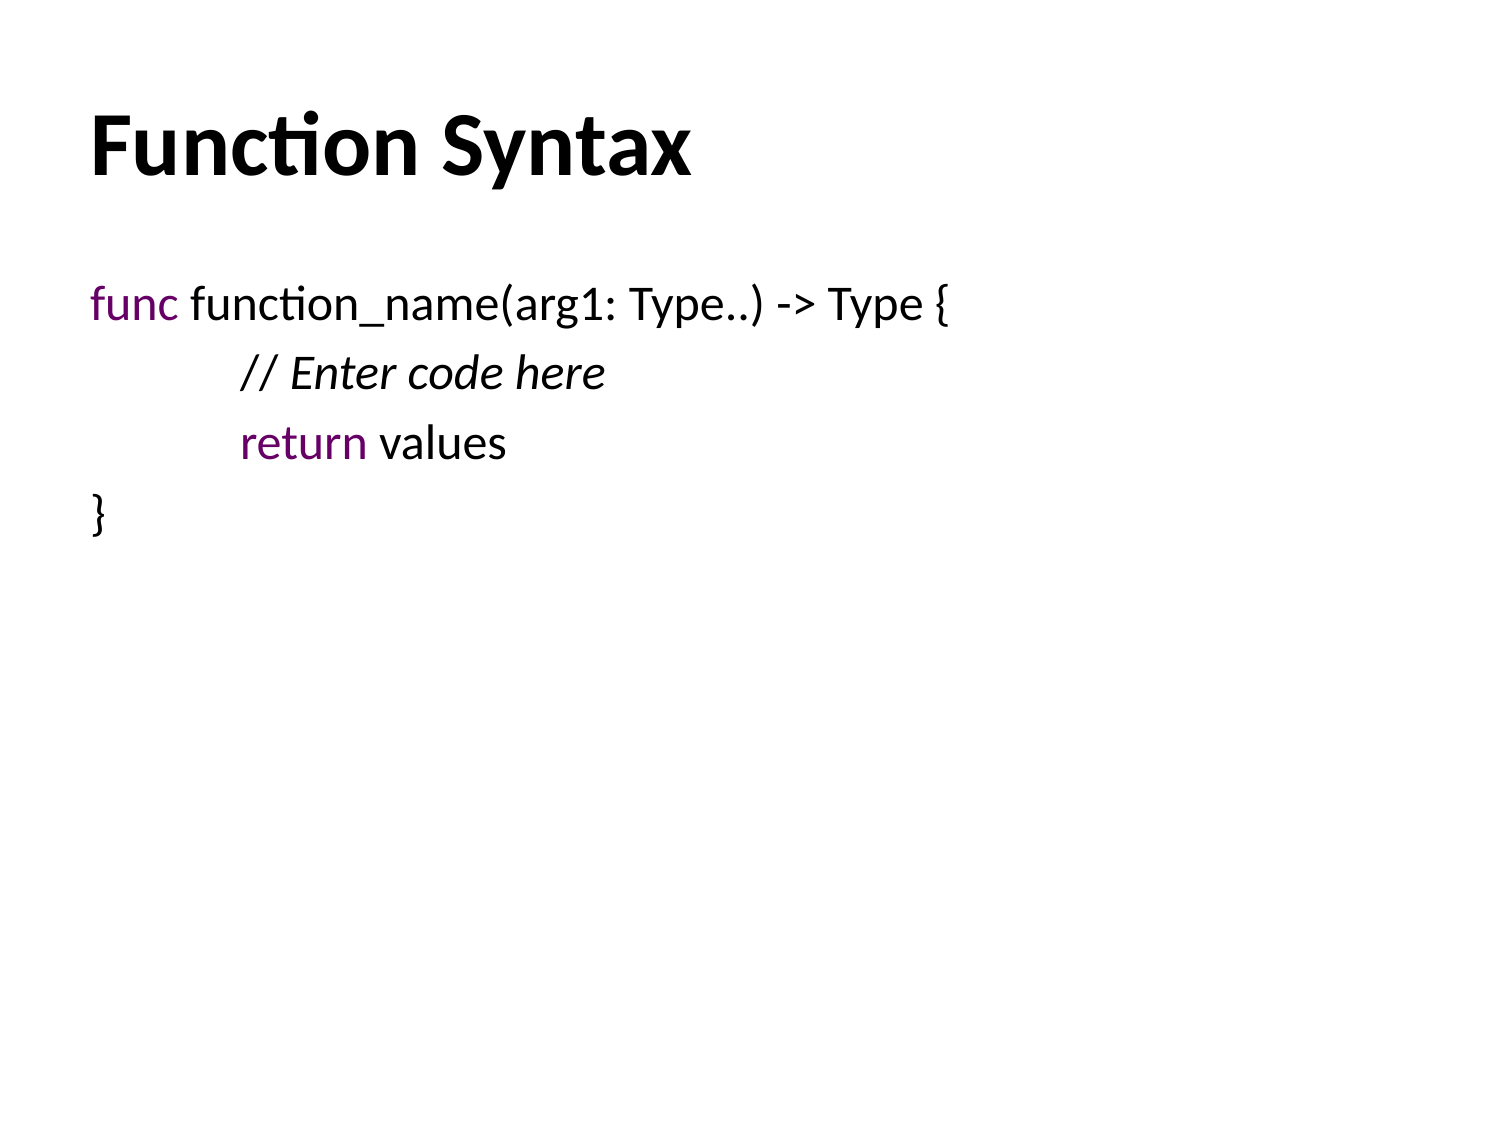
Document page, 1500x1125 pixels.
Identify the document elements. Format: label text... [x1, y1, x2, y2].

title Function Syntax [75, 45, 1425, 233]
list func function_name(arg1: Type..) -> Type { // Enter code here return values } [75, 262, 1425, 1005]
